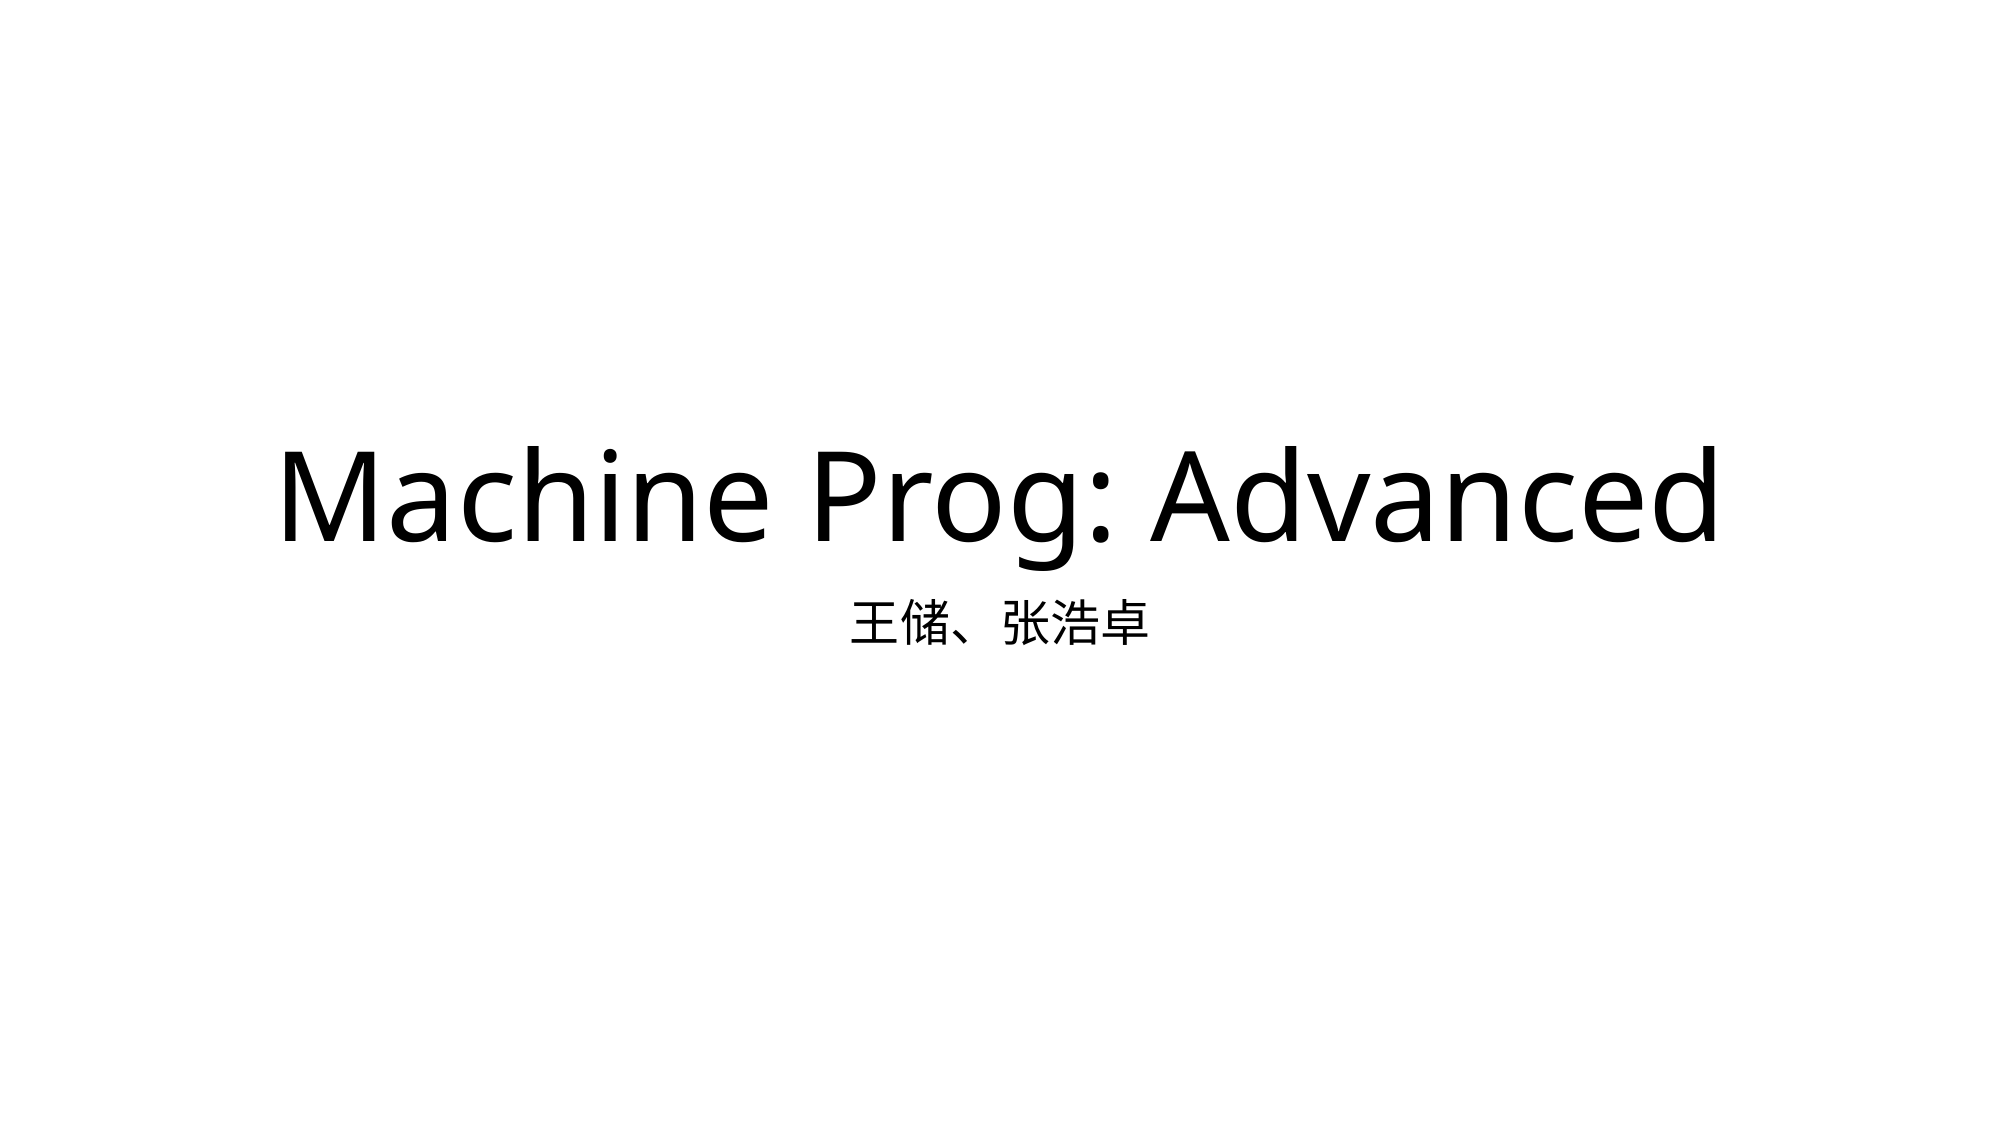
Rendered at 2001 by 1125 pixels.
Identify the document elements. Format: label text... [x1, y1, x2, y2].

subtitle 王储、张浩卓 [249, 590, 1750, 863]
title Machine Prog: Advanced [249, 184, 1750, 576]
